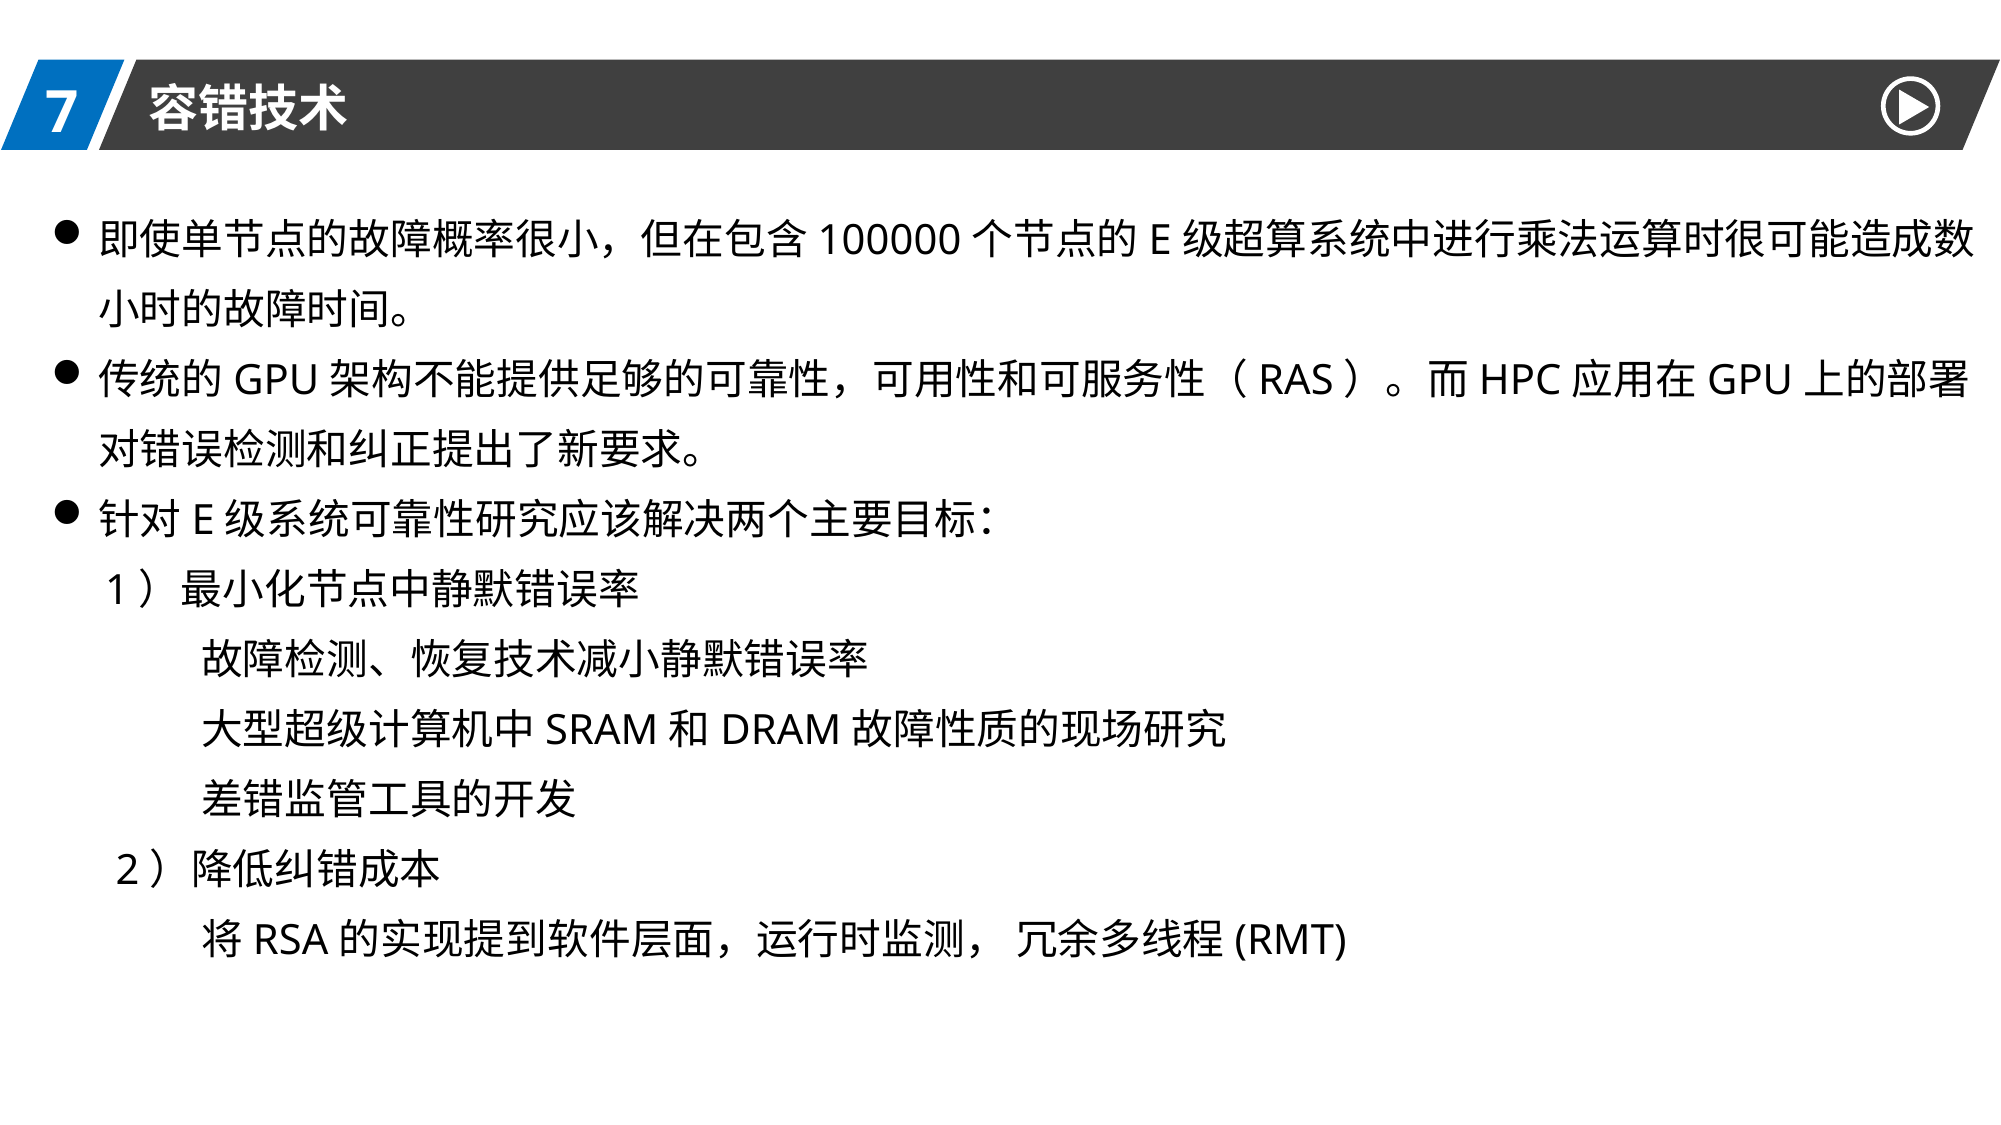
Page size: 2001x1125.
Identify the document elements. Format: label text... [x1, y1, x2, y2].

text_box 7 [30, 66, 135, 152]
text_box 容错技术 [134, 69, 364, 145]
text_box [1883, 78, 1939, 134]
text_box 即使单节点的故障概率很小，但在包含100000个节点的E级超算系统中进行乘法运算时很可能造成数小时的故障时间。 传统的GPU架构不能提供足够的可靠性，可用性和可服务性（RAS）。而HPC应用在GPU上的部署对错误检测和纠正提出了新要求。 针对E级系统可靠性研究应该解决两个主要目标： 1）最小化节点中静默错误率 故障检测、恢复技术减小静默错误率 大型超级计算机中SRAM和DRAM故障性质的现场研究 差错监管工具的开发 2）降低纠错成本 将RSA的实现提到软件层面，运行时监测， 冗余多线程(RMT) [36, 185, 2000, 1065]
text_box [133, 59, 2000, 150]
text_box [1, 80, 30, 150]
text_box [35, 59, 125, 66]
